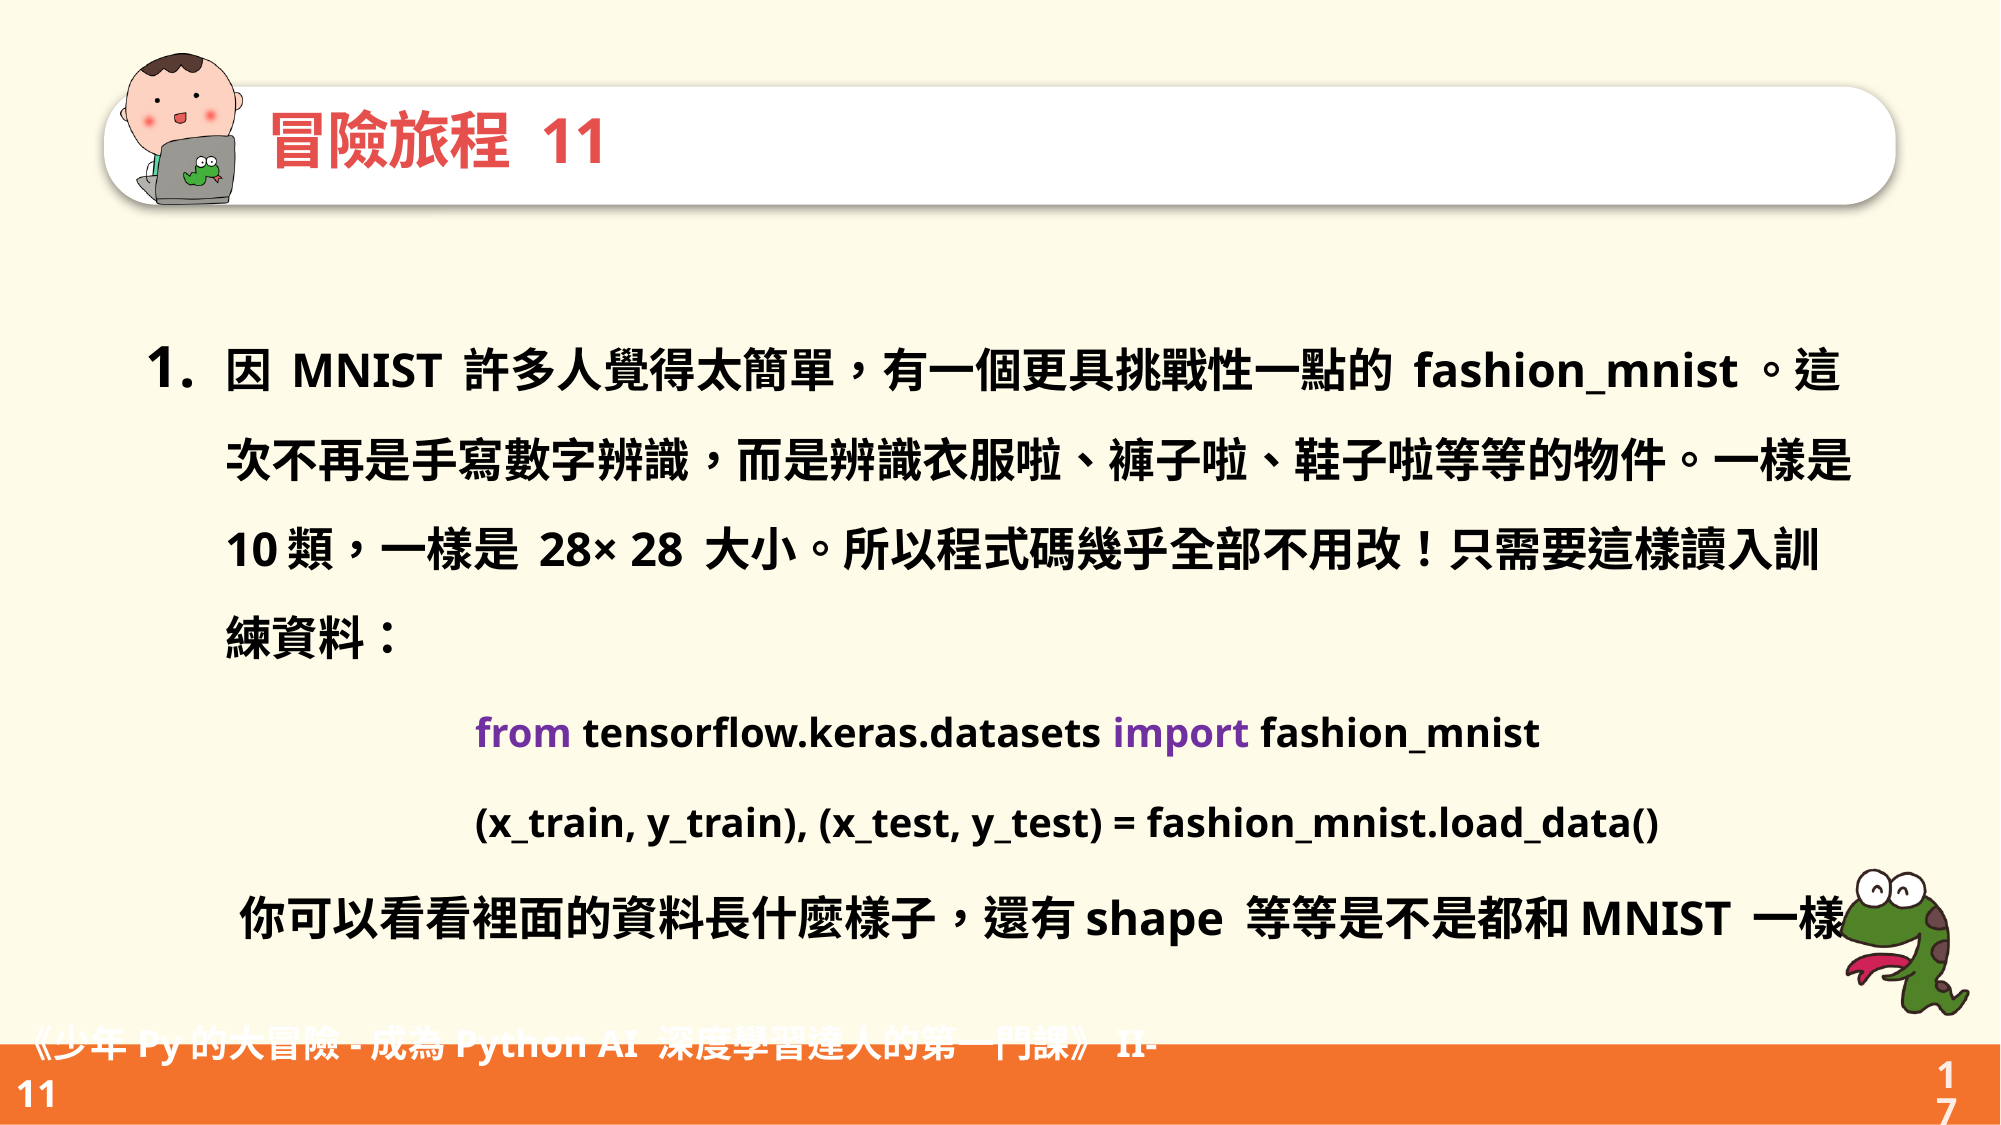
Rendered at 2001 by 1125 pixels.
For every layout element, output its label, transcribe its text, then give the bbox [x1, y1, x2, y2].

picture [120, 53, 243, 205]
list 因 MNIST 許多人覺得太簡單，有一個更具挑戰性一點的 fashion_mnist。這次不再是手寫數字辨識，而是辨識衣服啦、褲子啦、鞋子啦等等的物件。一樣是 10類，一樣是 28× 28 大小。所以程式碼幾乎全部不用改！只需要這樣讀入訓練資料： from tensorflow.keras.datasets import fashion_mnist (x_train, y_train), (x_test, y_test) = fashion_mnist.load_data() 你可以看看裡面的資料長什麼樣子，還有shape 等等是不是都和MNIST 一樣。 [136, 298, 1863, 1014]
slide_number 17 [1927, 1047, 1968, 1111]
picture [1827, 861, 1978, 1024]
list 冒險旅程 11 [257, 106, 1838, 185]
